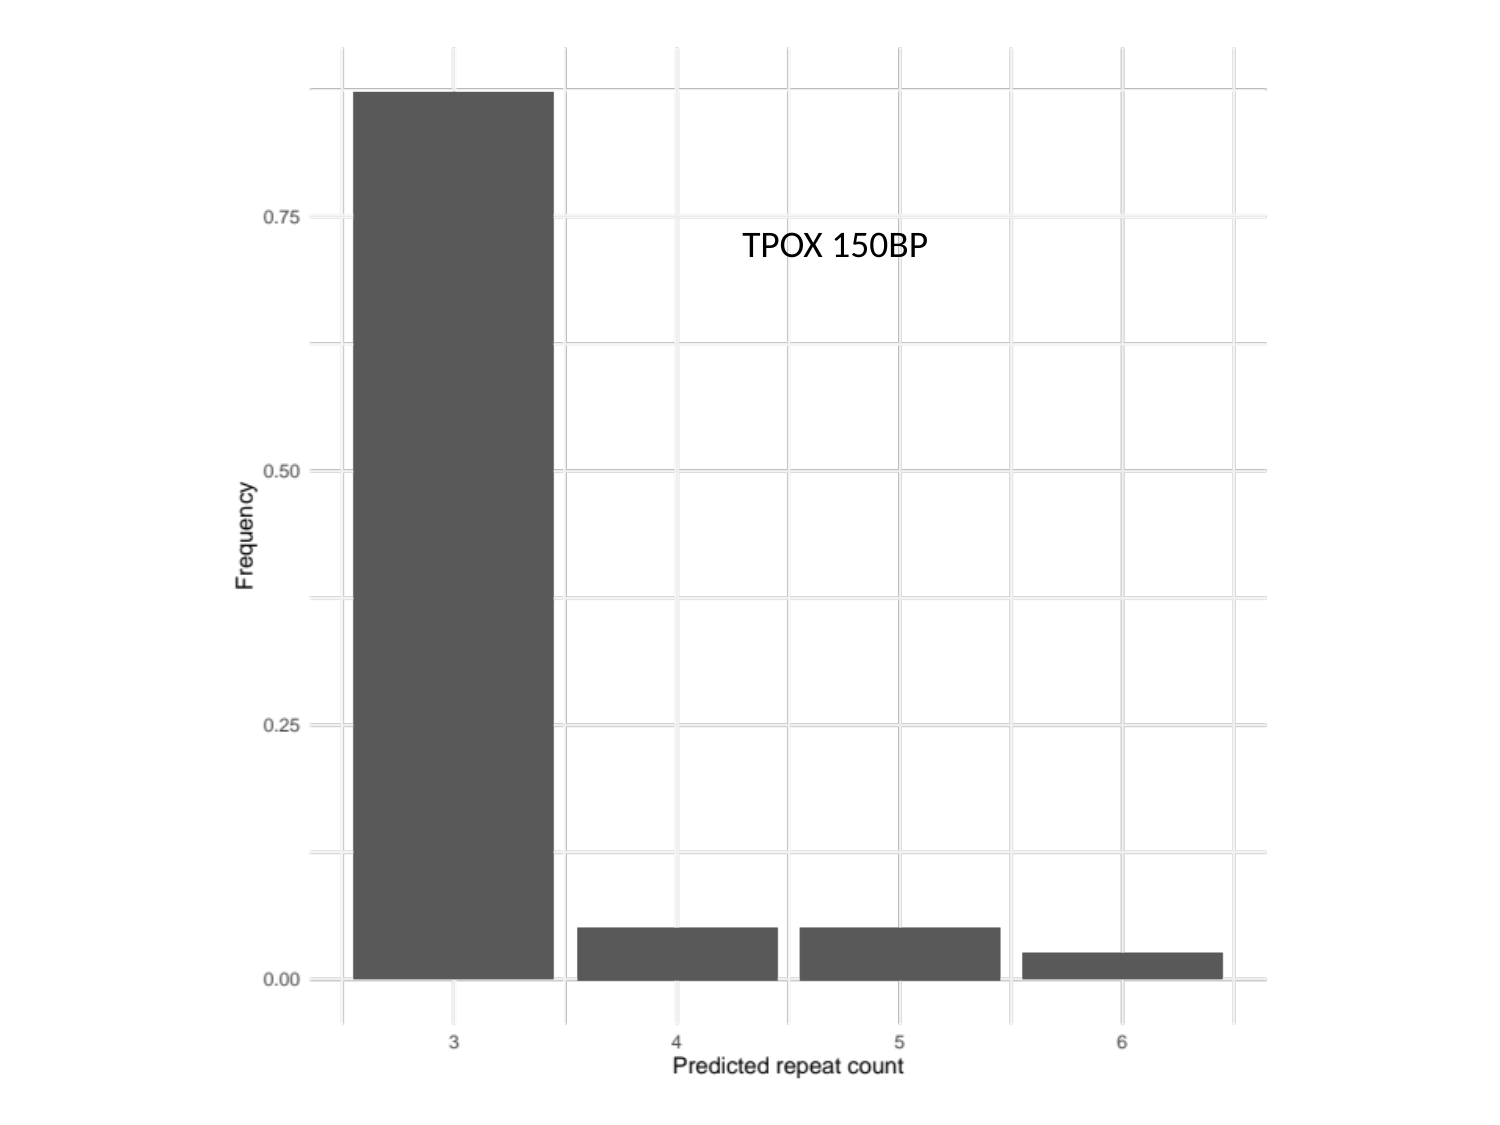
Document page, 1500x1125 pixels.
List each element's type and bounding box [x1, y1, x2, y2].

picture [224, 37, 1276, 1088]
